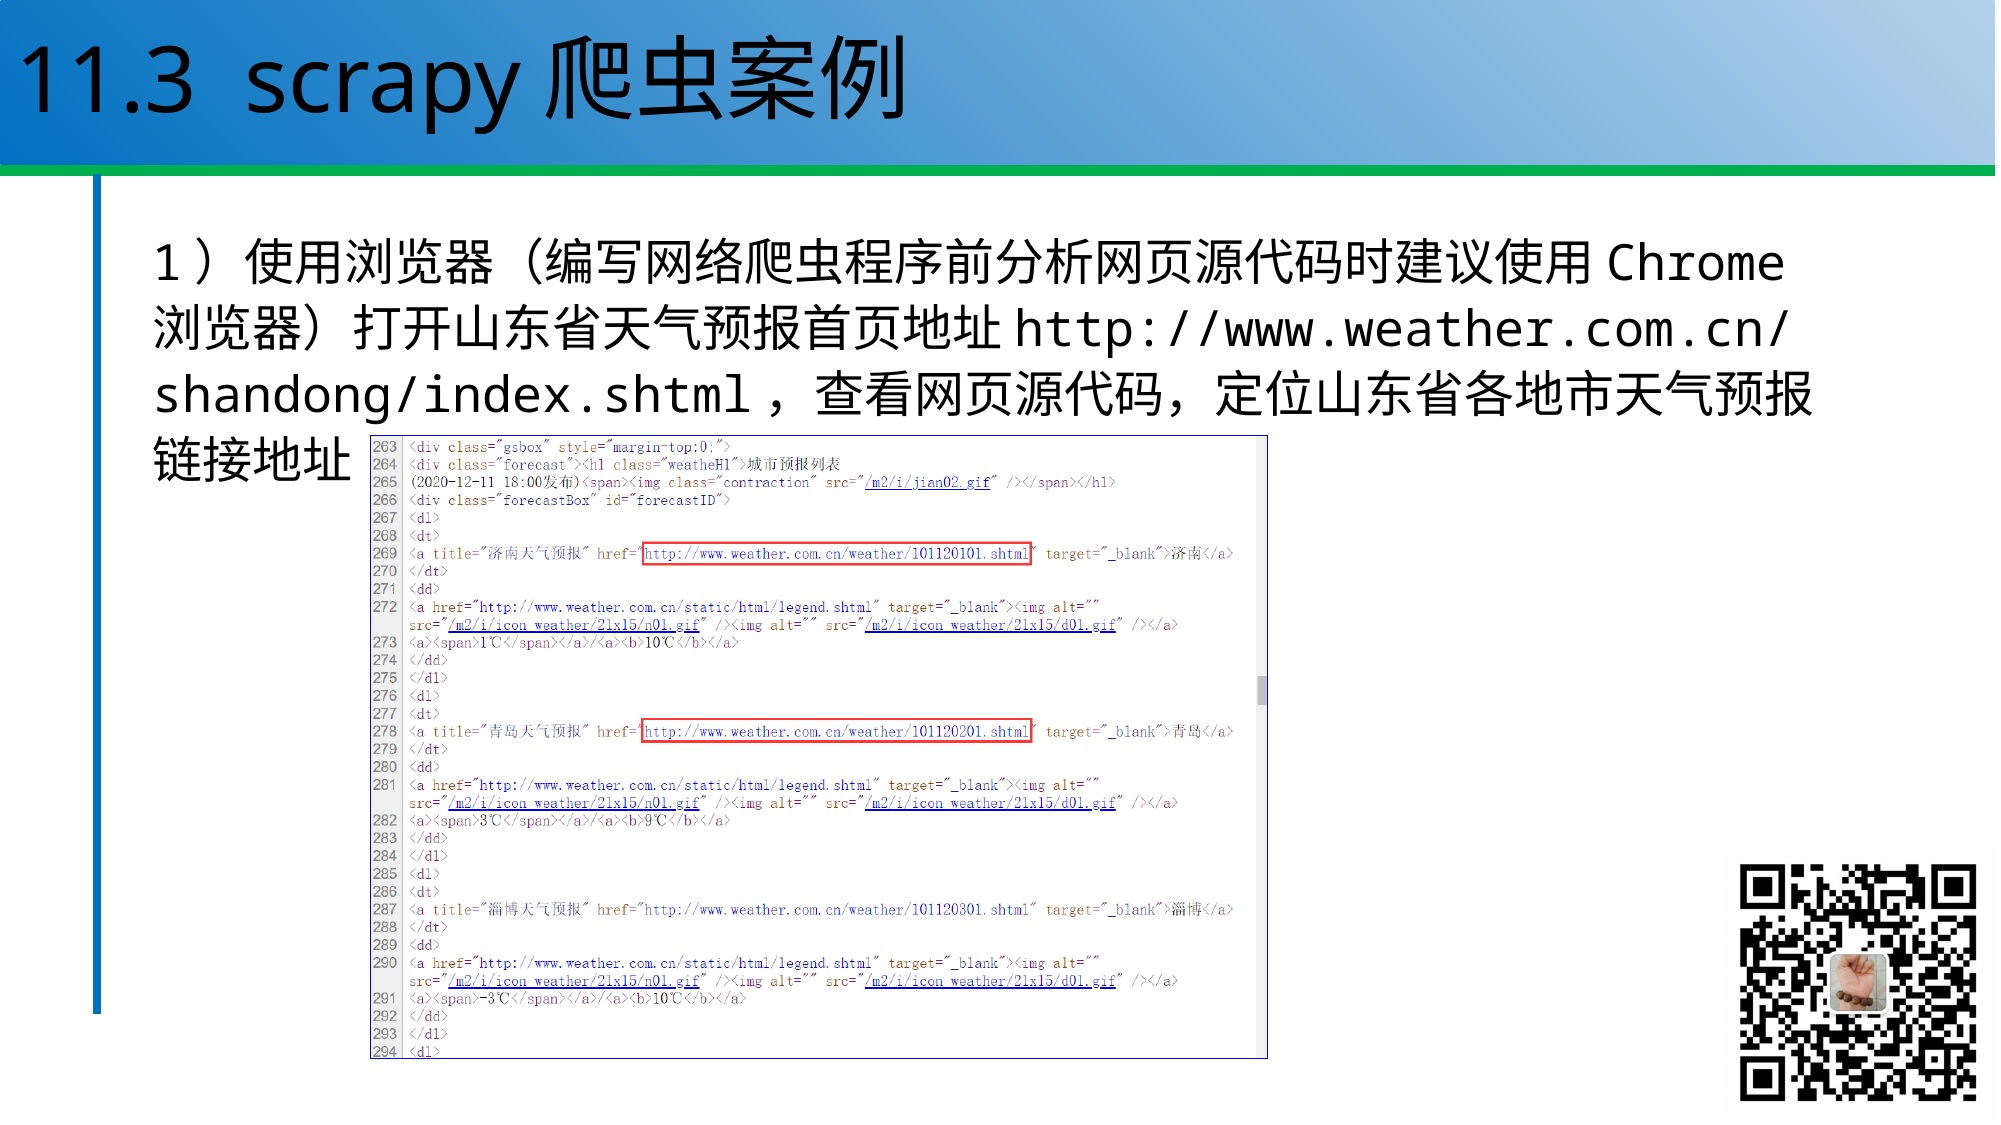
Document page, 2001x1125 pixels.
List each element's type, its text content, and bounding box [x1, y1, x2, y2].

title 11.3 scrapy爬虫案例 [0, 0, 1995, 165]
picture [1721, 845, 1995, 1120]
list 1）使用浏览器（编写网络爬虫程序前分析网页源代码时建议使用Chrome浏览器）打开山东省天气预报首页地址http://www.weather.com.cn/shandong/index.shtml，查看网页源代码，定位山东省各地市天气预报链接地址 [137, 216, 1863, 978]
picture [370, 435, 1269, 1059]
slide_number [1412, 1042, 1863, 1103]
